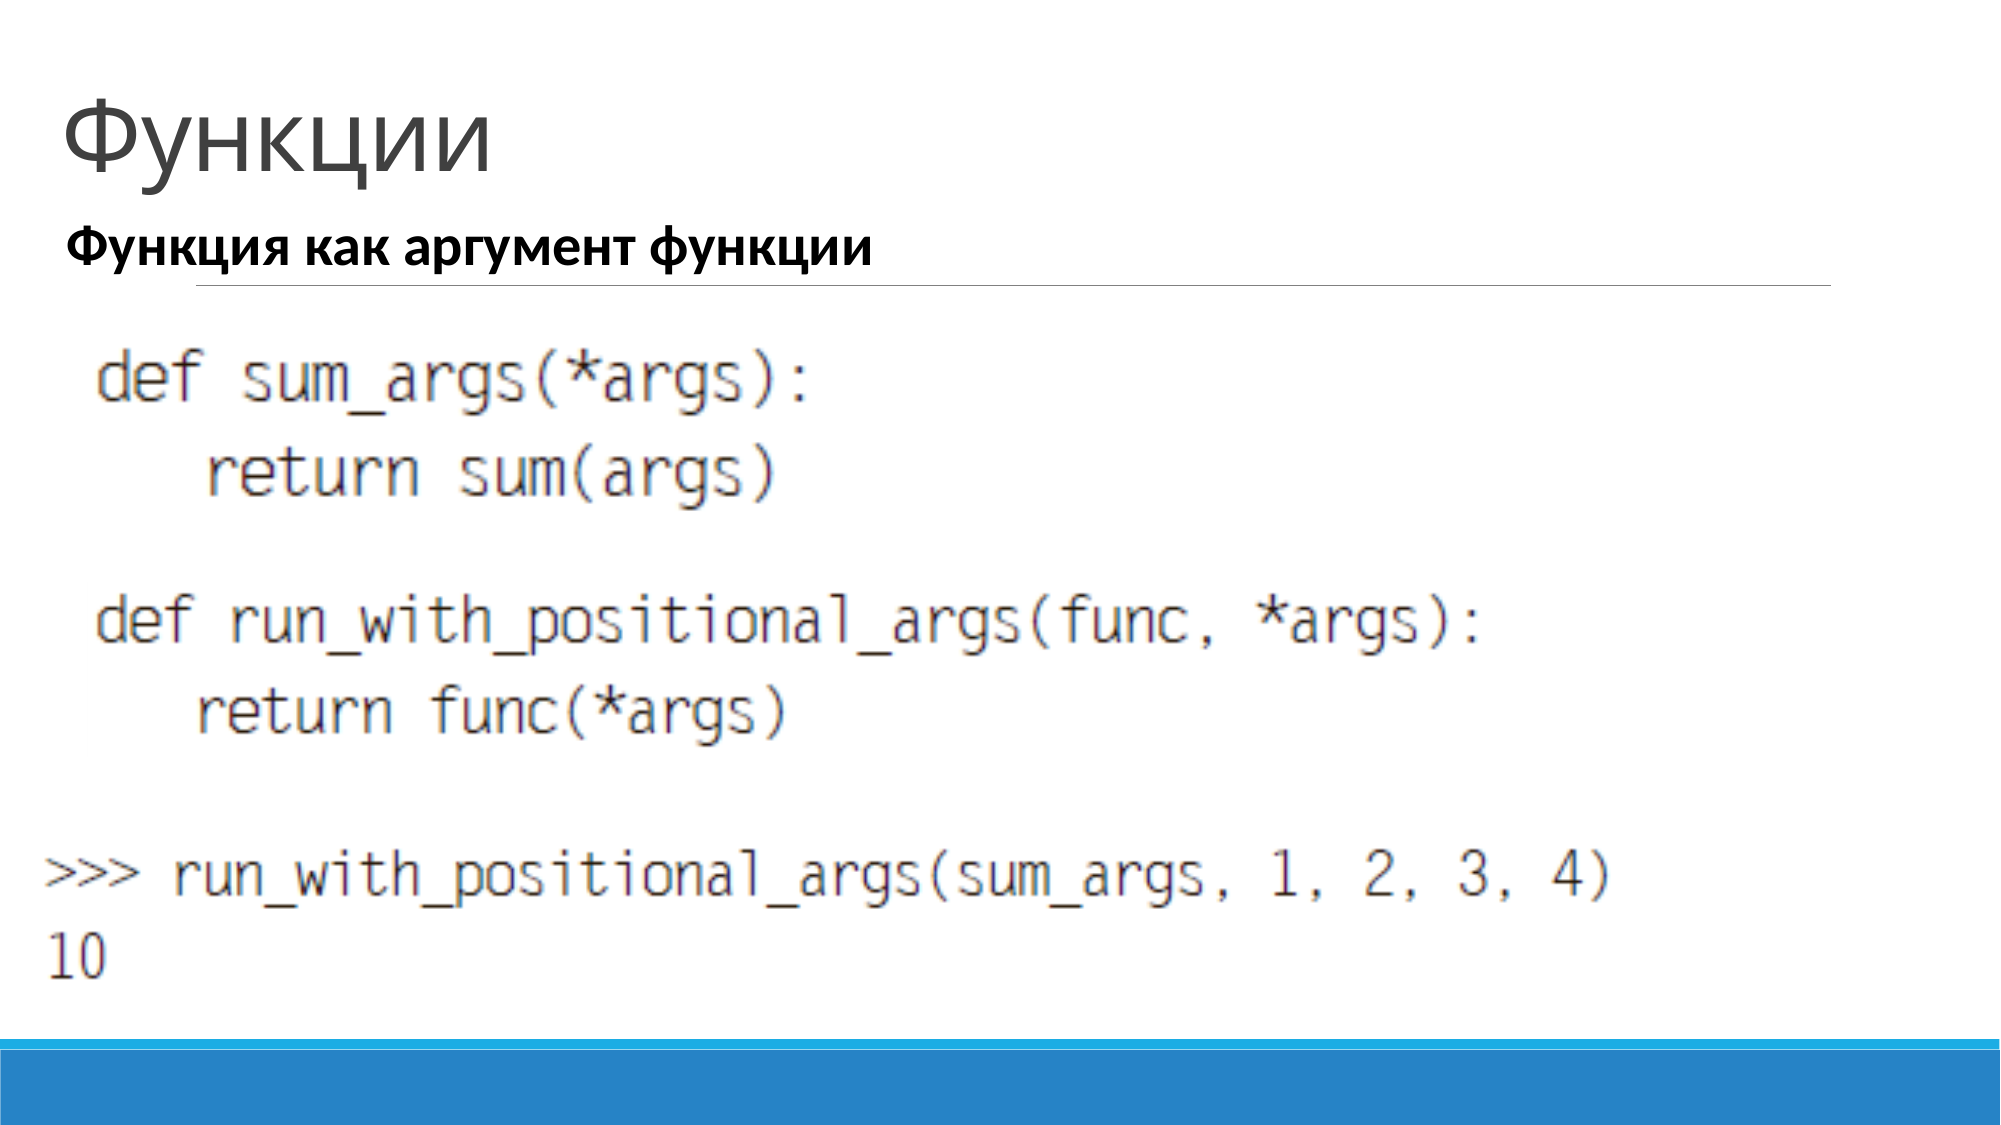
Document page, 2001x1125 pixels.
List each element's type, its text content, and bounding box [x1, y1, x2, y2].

picture [86, 582, 1504, 757]
text_box Функция как аргумент функции [51, 199, 890, 285]
picture [86, 342, 831, 526]
picture [25, 829, 1636, 1001]
title Функции [46, 15, 1950, 200]
